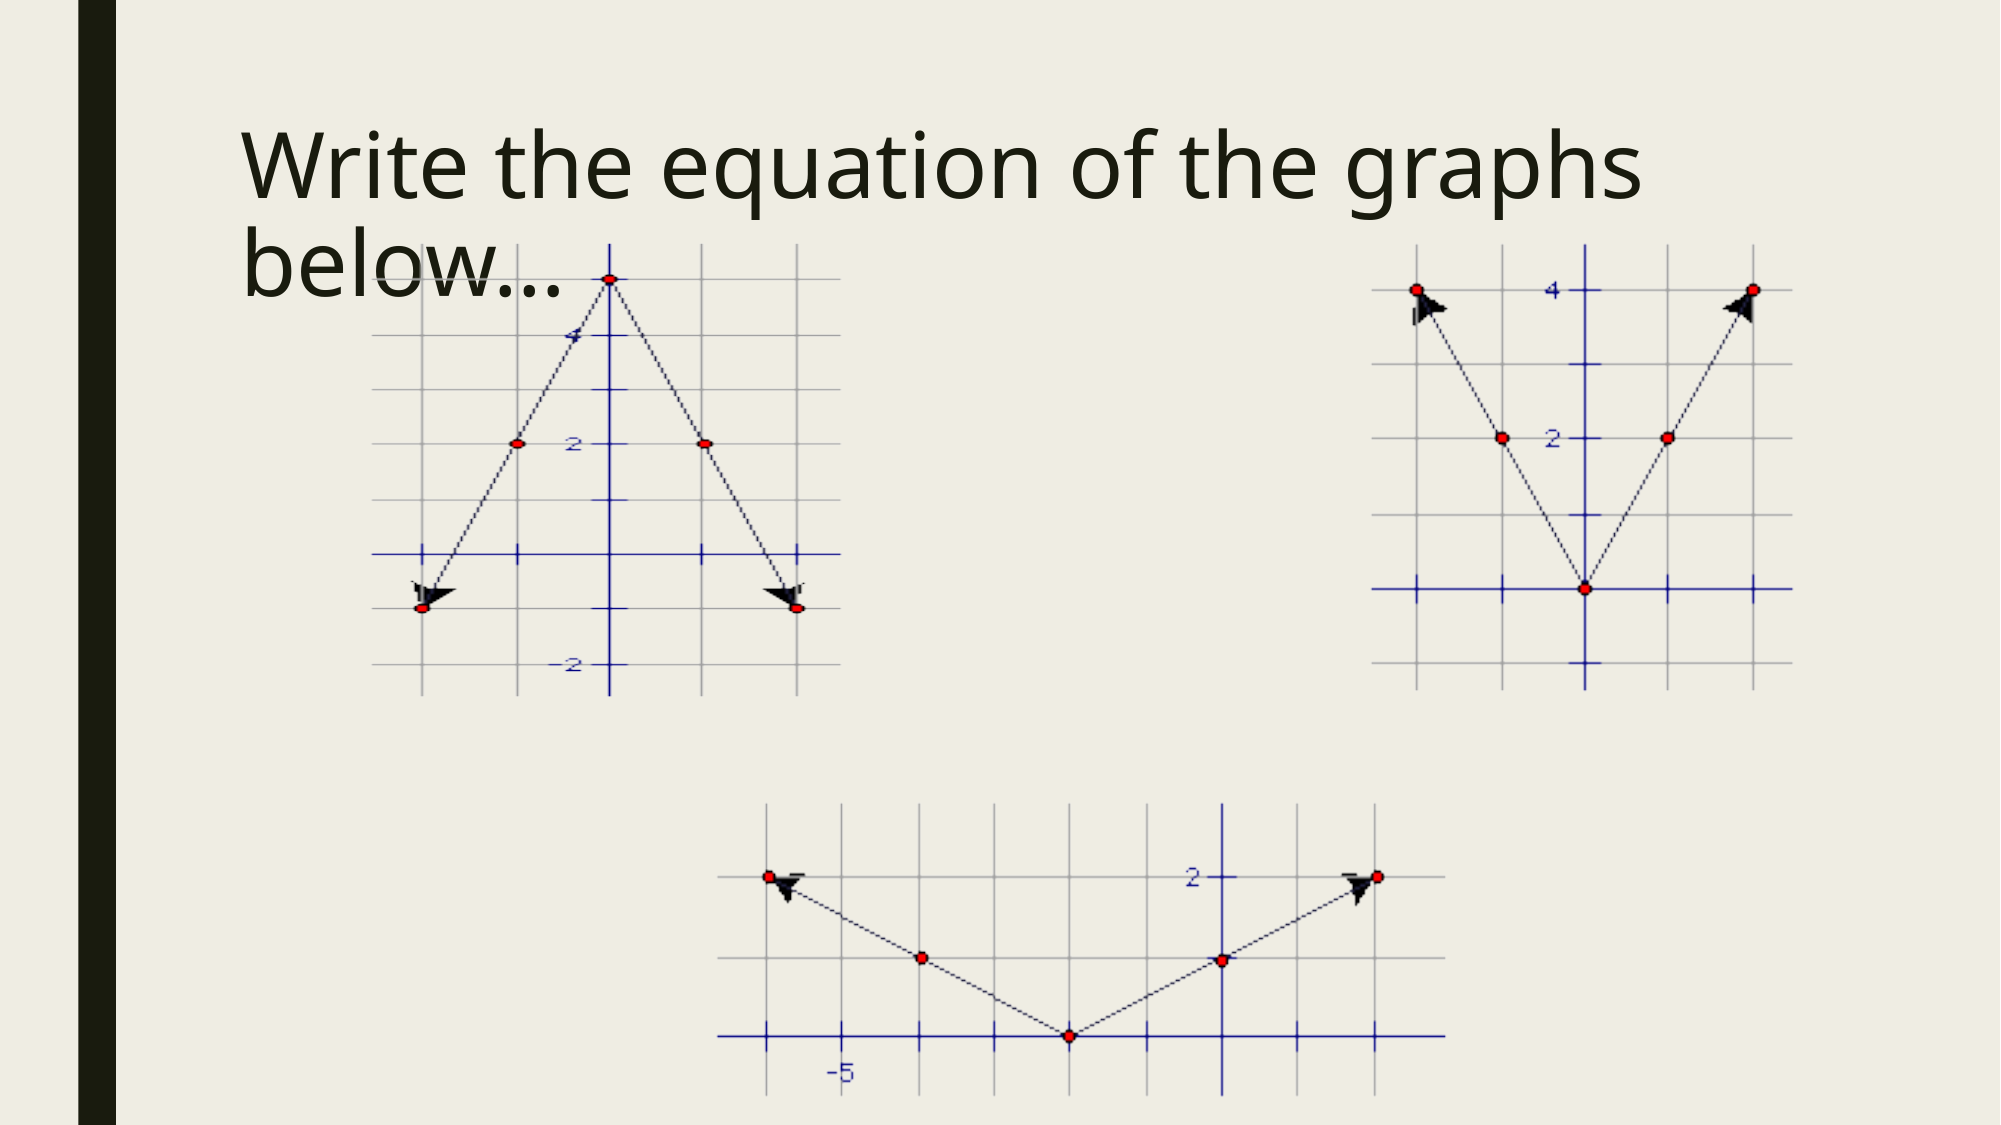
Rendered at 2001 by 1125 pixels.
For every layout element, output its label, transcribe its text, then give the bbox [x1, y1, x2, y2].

picture [1369, 242, 1800, 697]
title Write the equation of the graphs below… [225, 112, 1943, 357]
picture [715, 801, 1452, 1103]
picture [369, 242, 849, 701]
